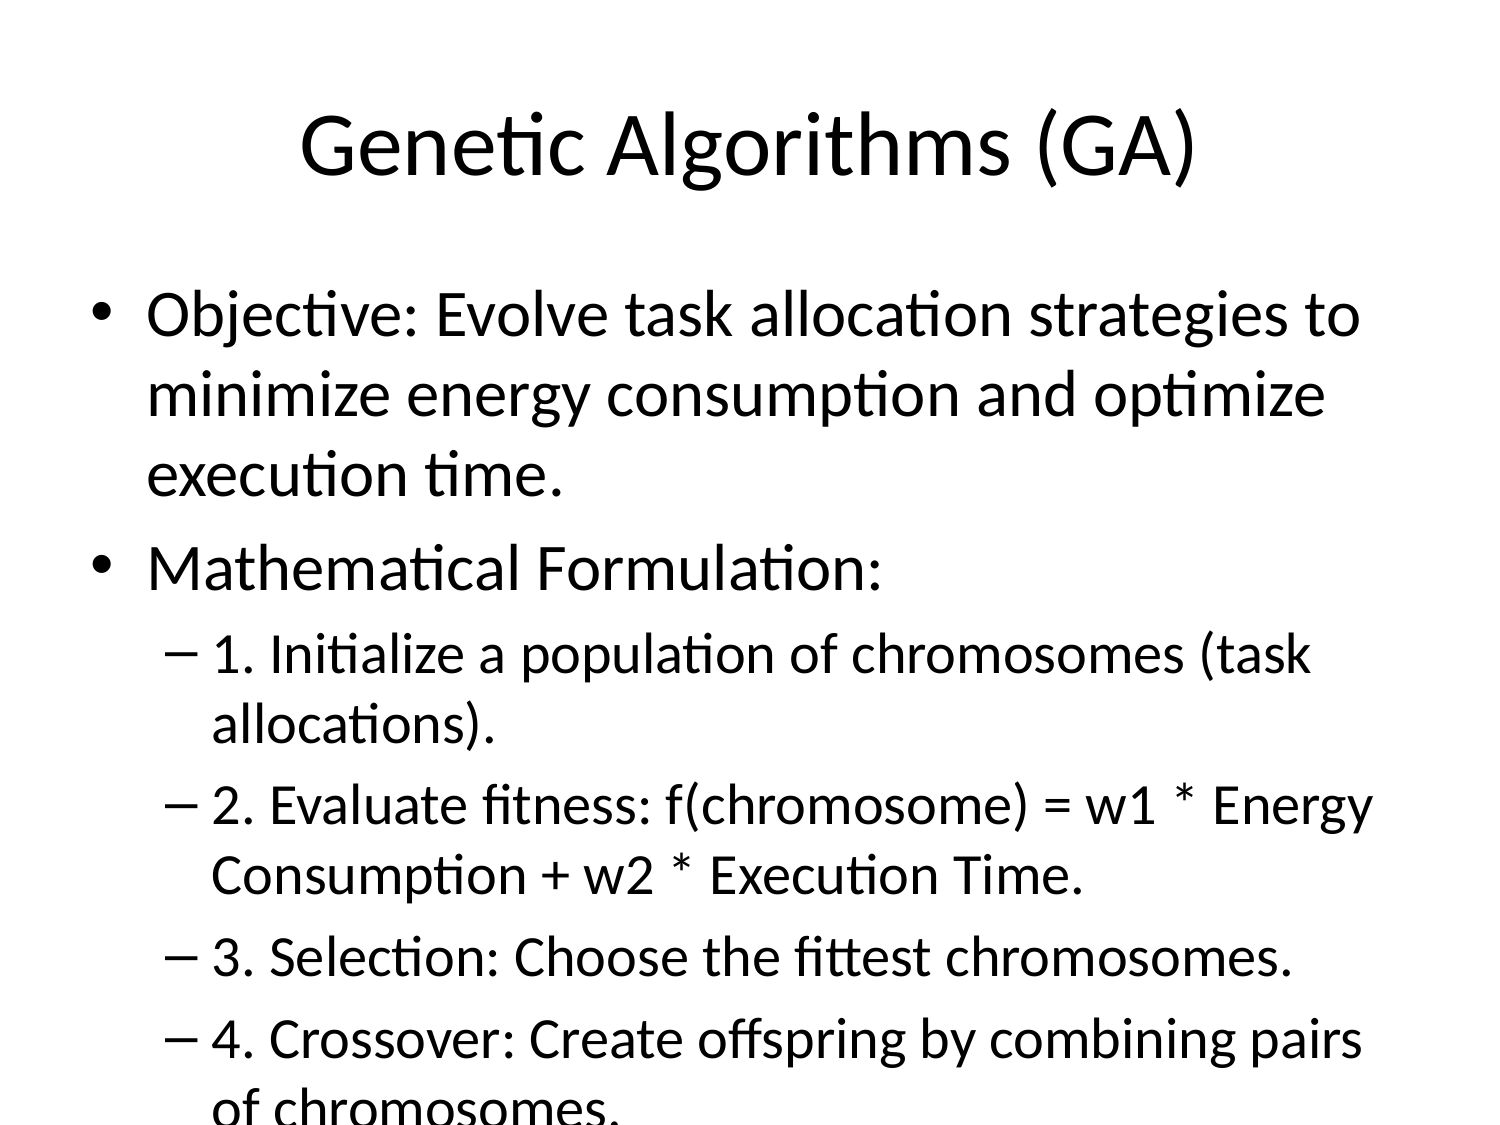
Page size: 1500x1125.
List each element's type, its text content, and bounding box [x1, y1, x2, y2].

list Objective: Evolve task allocation strategies to minimize energy consumption and optimize execution time. Mathematical Formulation: 1. Initialize a population of chromosomes (task allocations). 2. Evaluate fitness: f(chromosome) = w1 * Energy Consumption + w2 * Execution Time. 3. Selection: Choose the fittest chromosomes. 4. Crossover: Create offspring by combining pairs of chromosomes. 5. Mutation: Introduce small changes to chromosomes. 6. Repeat until convergence or max iterations. [75, 262, 1425, 1005]
title Genetic Algorithms (GA) [75, 45, 1425, 233]
